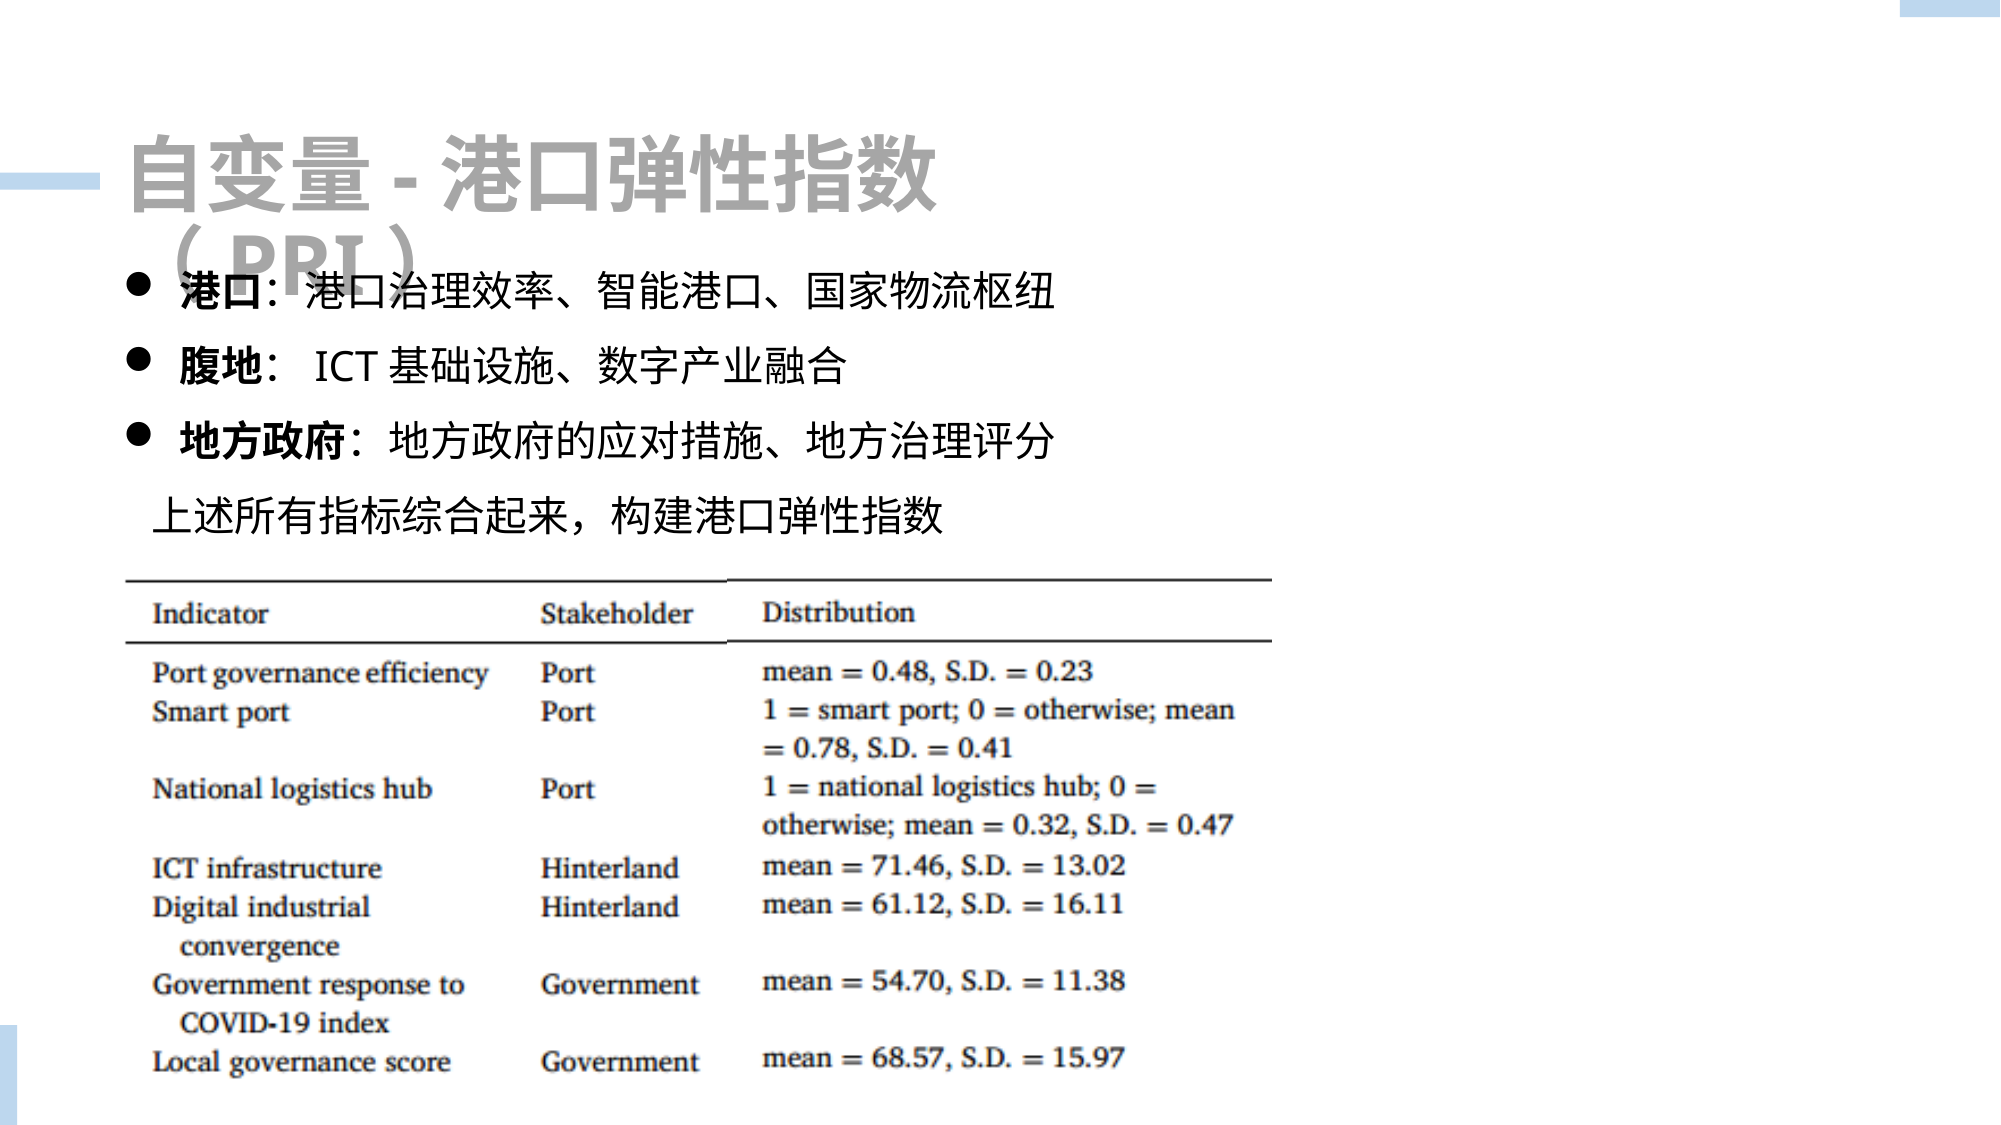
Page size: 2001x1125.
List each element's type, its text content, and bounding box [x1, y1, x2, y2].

text_box 港口：港口治理效率、智能港口、国家物流枢纽 腹地：ICT基础设施、数字产业融合 地方政府：地方政府的应对措施、地方治理评分 上述所有指标综合起来，构建港口弹性指数 [108, 232, 1463, 548]
picture [108, 566, 1272, 1106]
text_box 自变量-港口弹性指数（PRI） [108, 126, 1192, 232]
